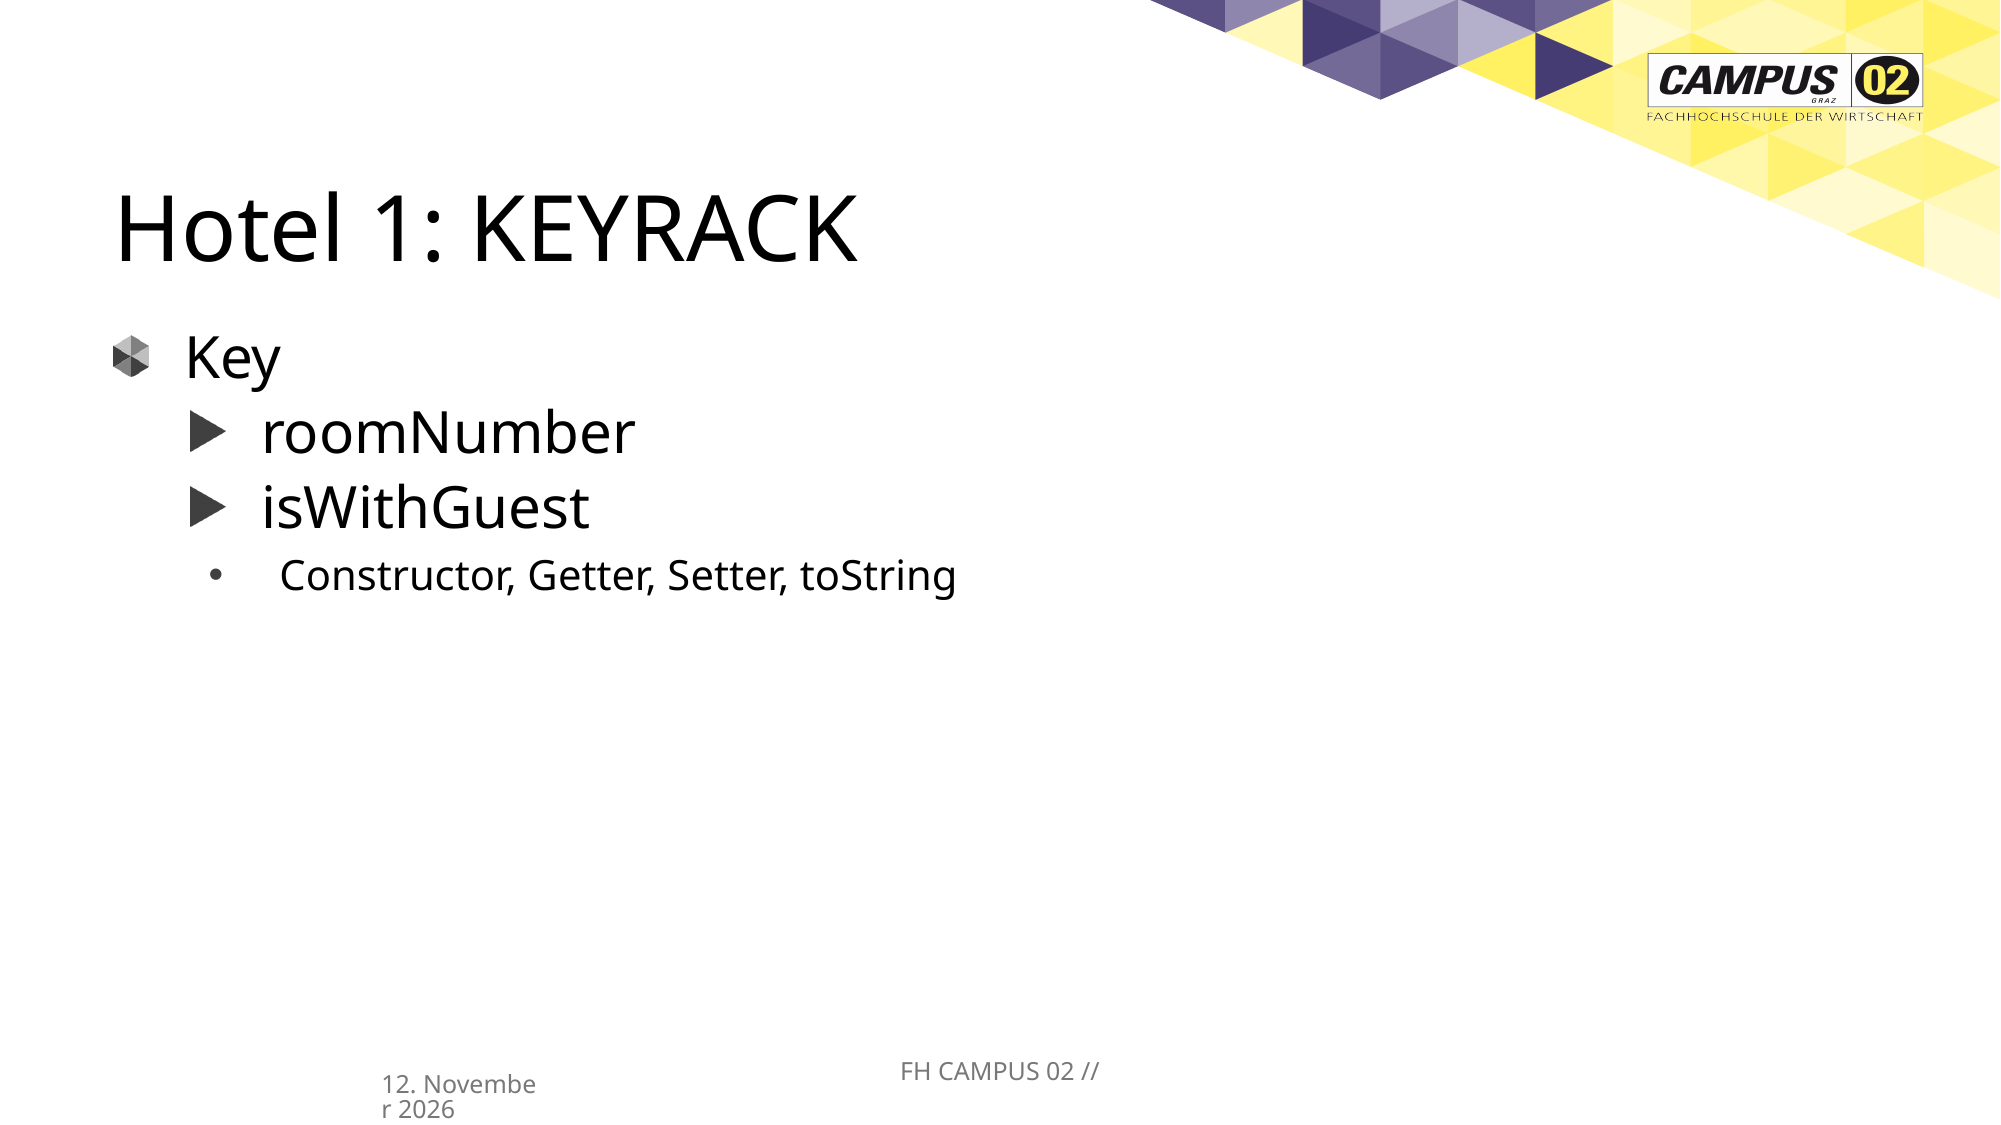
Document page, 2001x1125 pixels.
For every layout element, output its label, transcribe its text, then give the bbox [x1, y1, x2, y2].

picture [1141, 0, 2000, 300]
picture [190, 410, 226, 452]
picture [190, 486, 226, 527]
footer FH CAMPUS 02 // [662, 1042, 1338, 1103]
title Hotel 1: KEYRACK [98, 107, 1137, 287]
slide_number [366, 1066, 555, 1105]
picture [113, 335, 149, 377]
list Key roomNumber isWithGuest Constructor, Getter, Setter, toString [98, 320, 1910, 1019]
